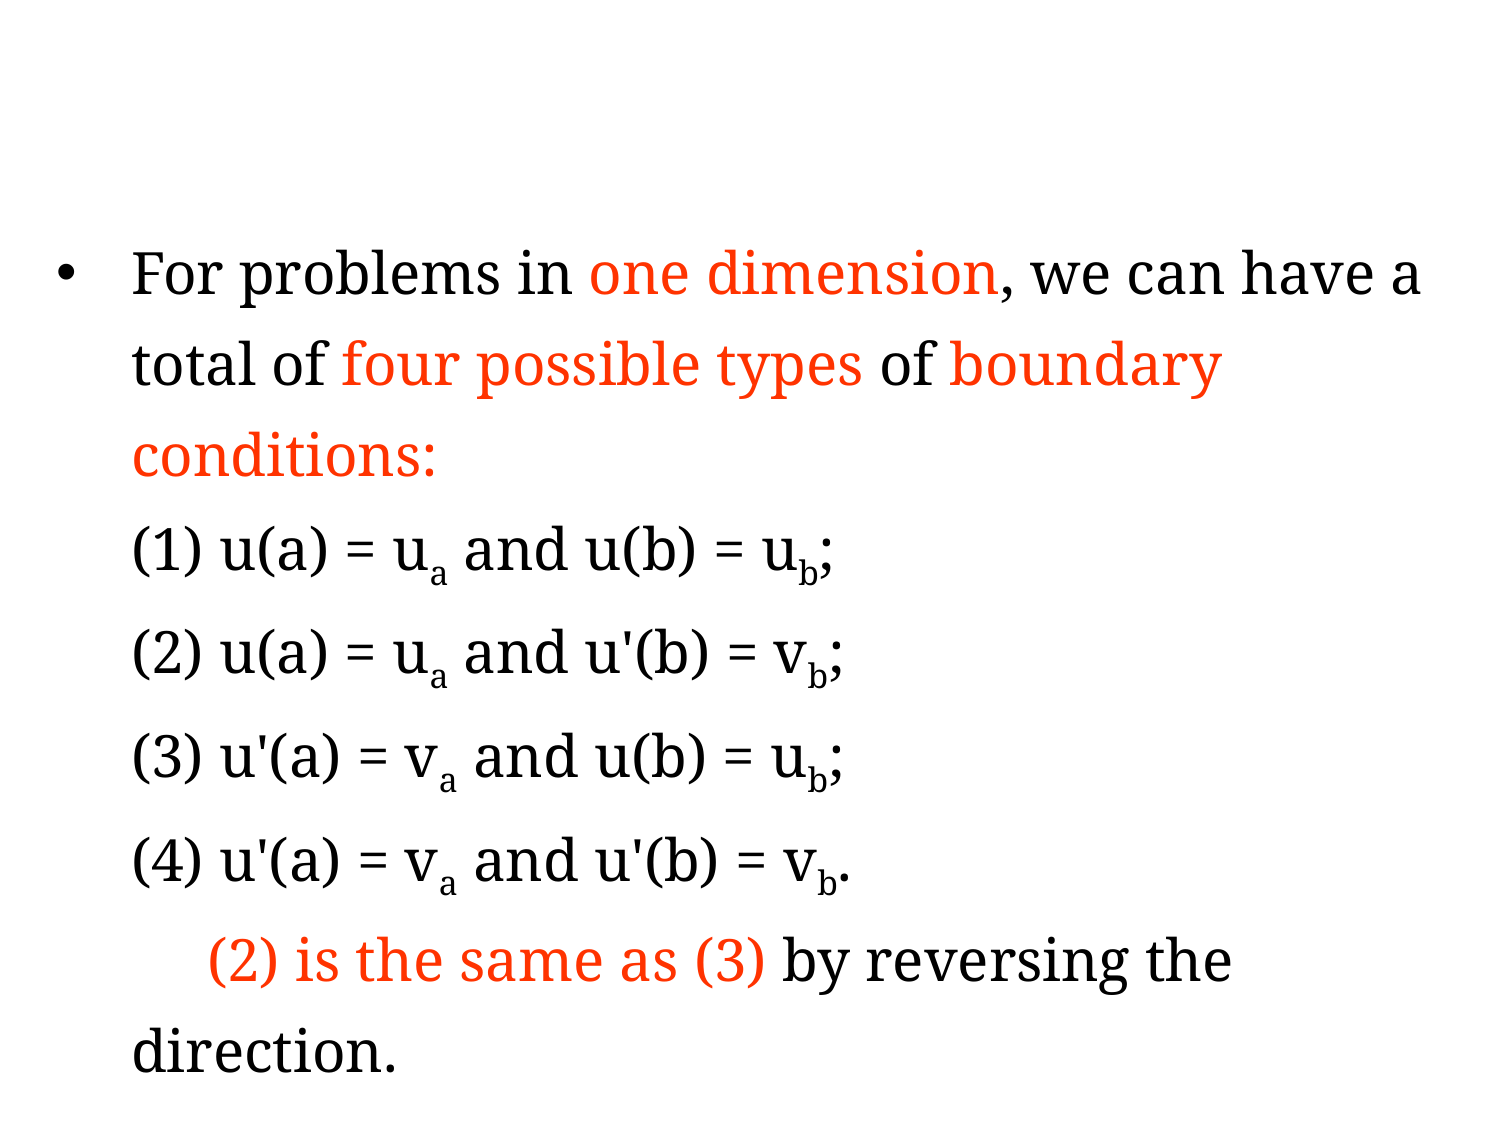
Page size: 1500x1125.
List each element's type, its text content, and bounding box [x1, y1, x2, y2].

text_box For problems in one dimension, we can have a total of four possible types of boundary conditions: (1) u(a) = ua and u(b) = ub; (2) u(a) = ua and u'(b) = vb; (3) u'(a) = va and u(b) = ub; (4) u'(a) = va and u'(b) = vb. (2) is the same as (3) by reversing the direction. [41, 208, 1468, 1092]
